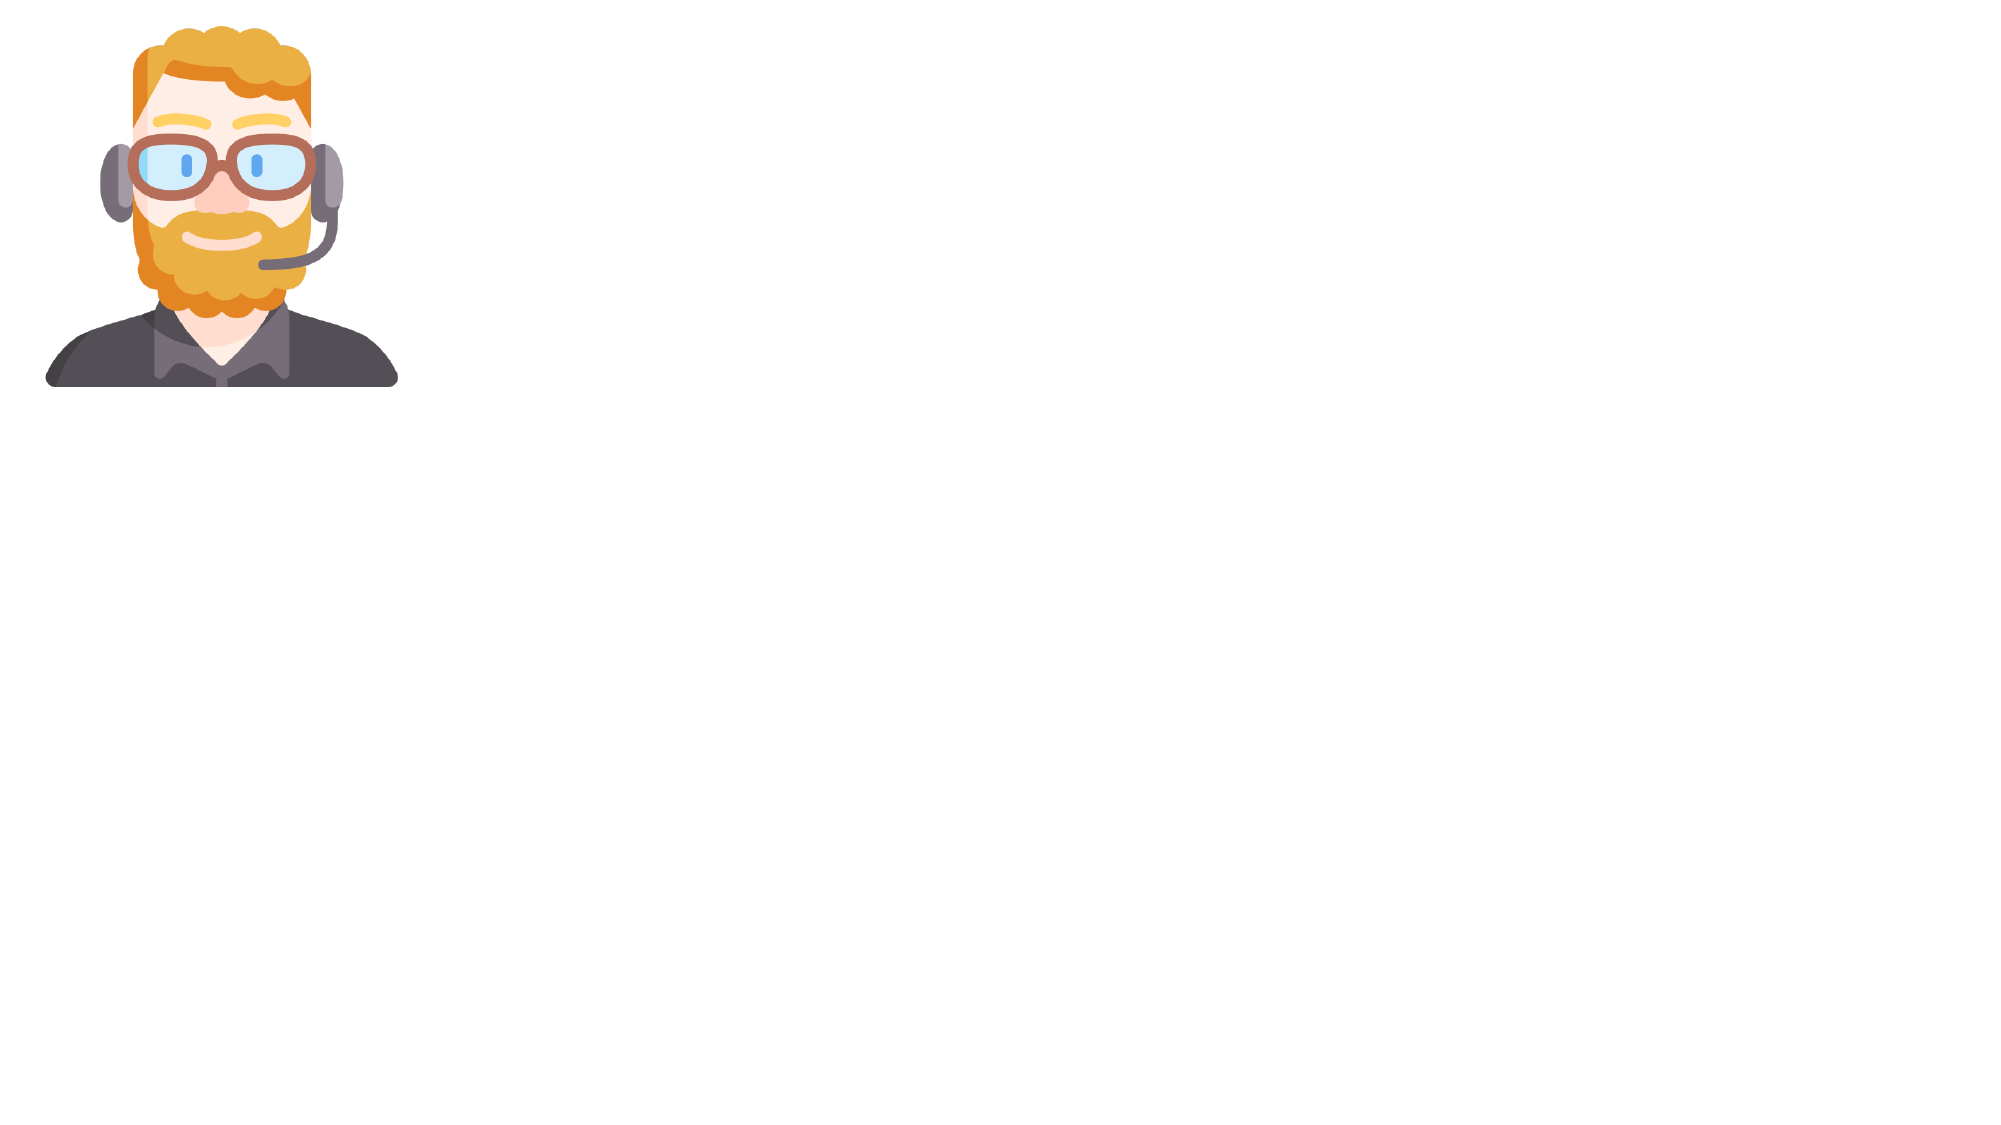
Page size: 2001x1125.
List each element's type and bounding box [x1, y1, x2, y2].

picture [41, 26, 402, 387]
